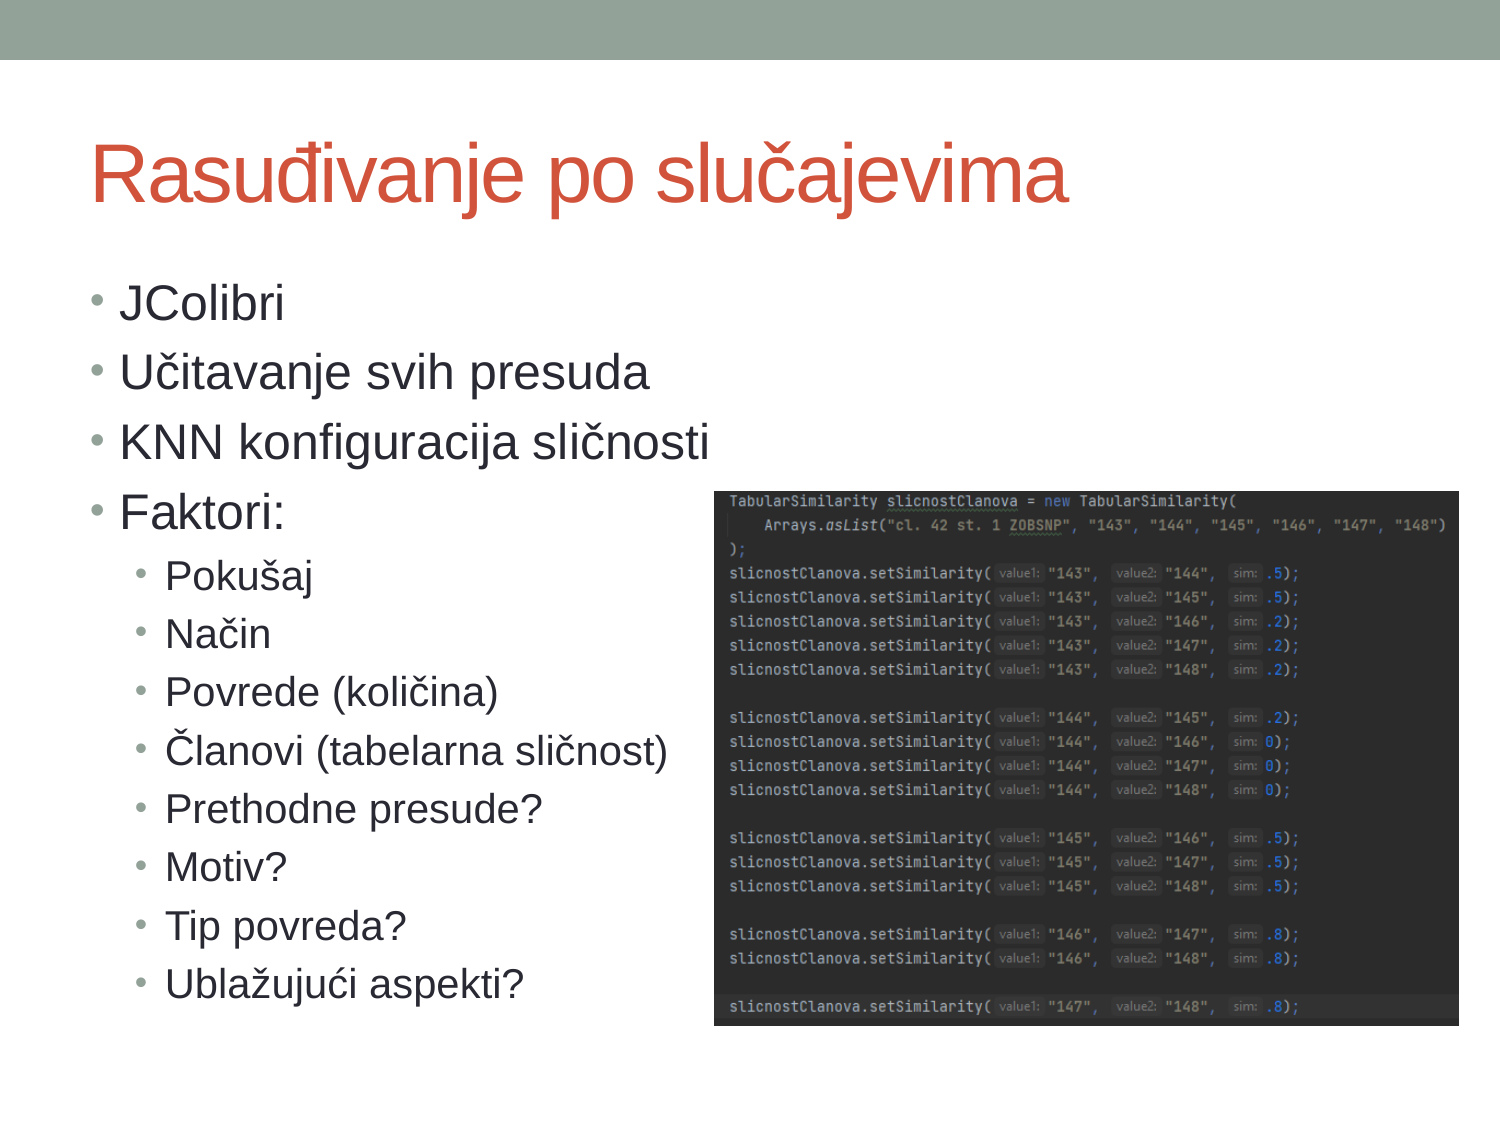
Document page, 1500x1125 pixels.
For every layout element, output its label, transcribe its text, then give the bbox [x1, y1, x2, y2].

picture [714, 491, 1459, 1027]
list JColibri Učitavanje svih presuda KNN konfiguracija sličnosti Faktori: Pokušaj Način Povrede (količina) Članovi (tabelarna sličnost) Prethodne presude? Motiv? Tip povreda? Ublažujući aspekti? [75, 262, 1425, 1063]
title Rasuđivanje po slučajevima [75, 87, 1425, 250]
